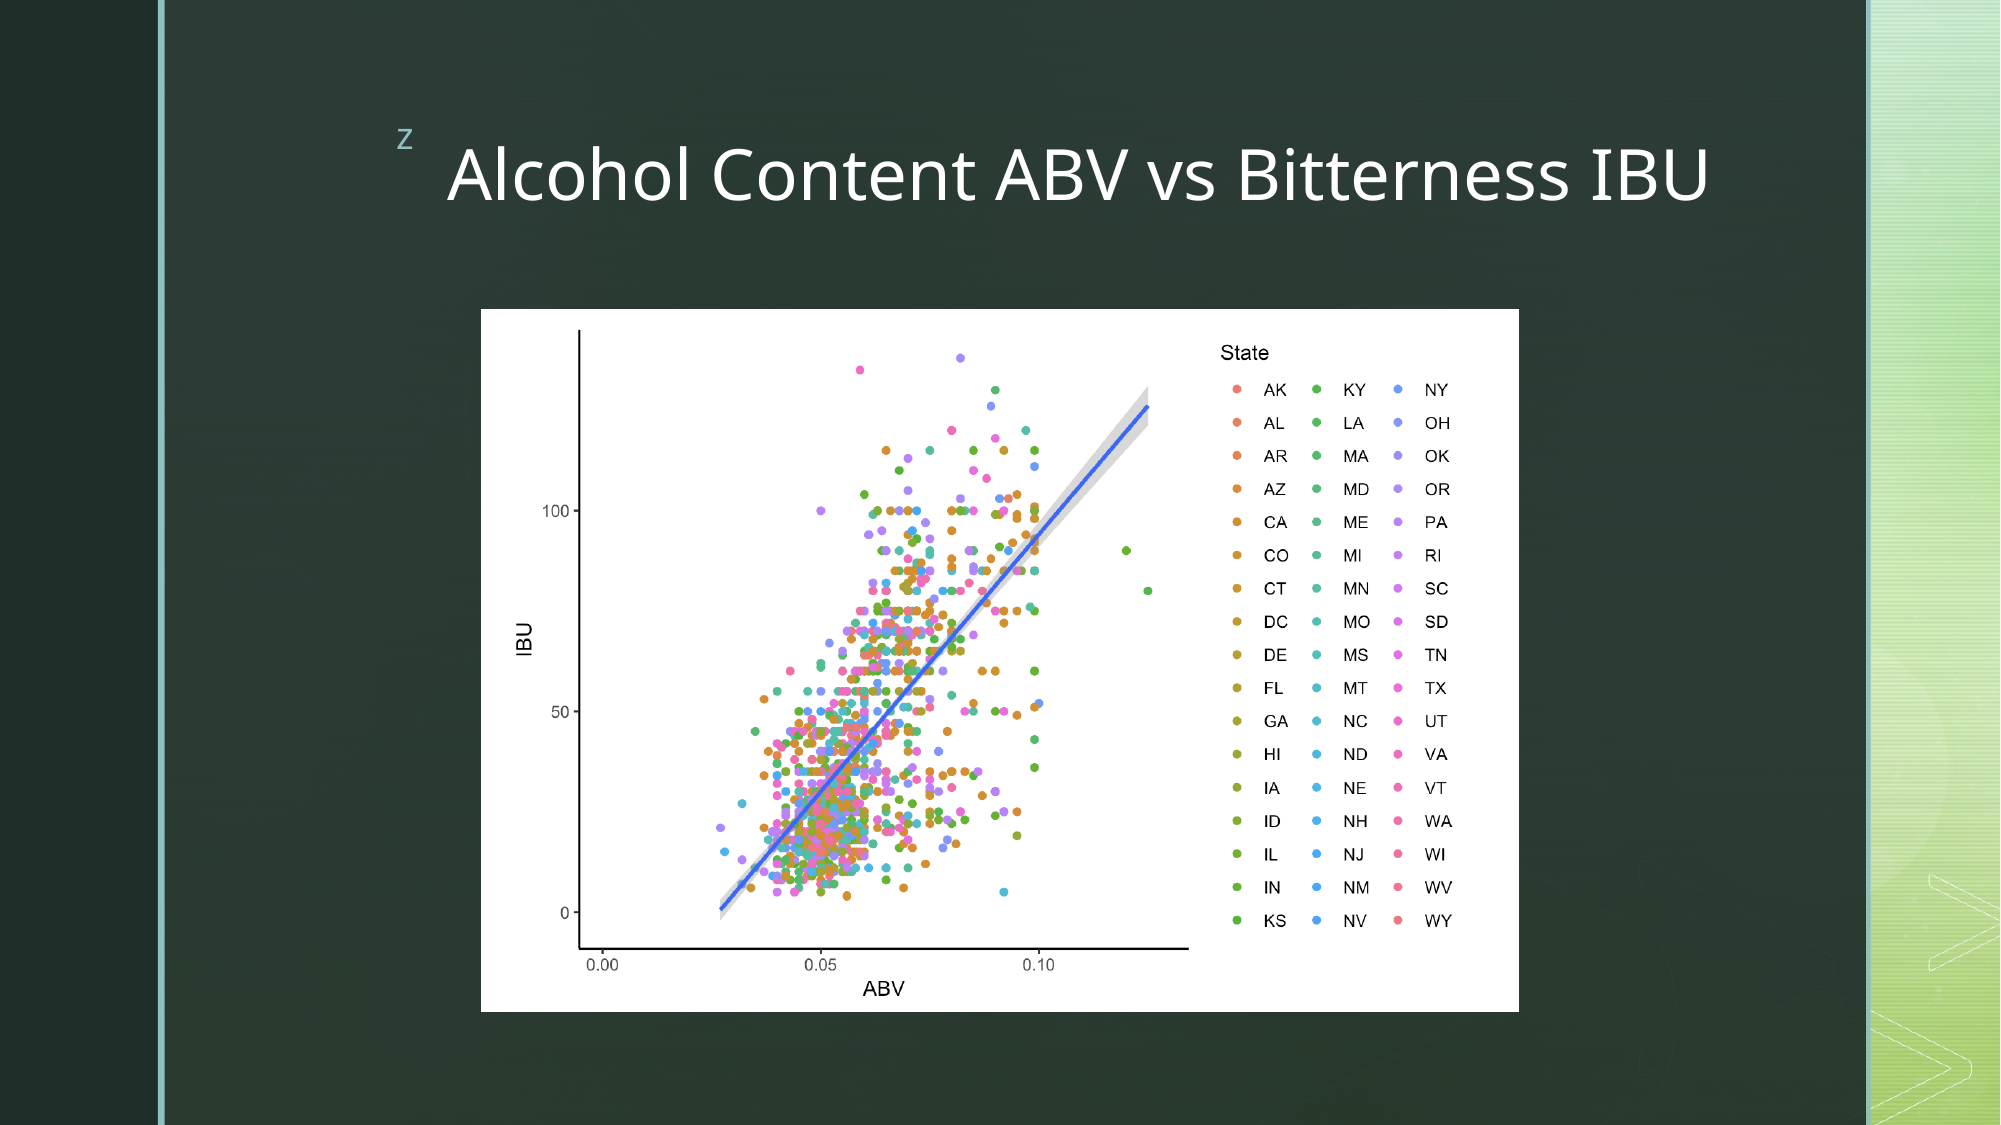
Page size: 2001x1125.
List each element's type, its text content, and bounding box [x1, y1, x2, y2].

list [481, 309, 1519, 1012]
picture [1871, 0, 2001, 1125]
title Alcohol Content ABV vs Bitterness IBU [428, 132, 1733, 310]
